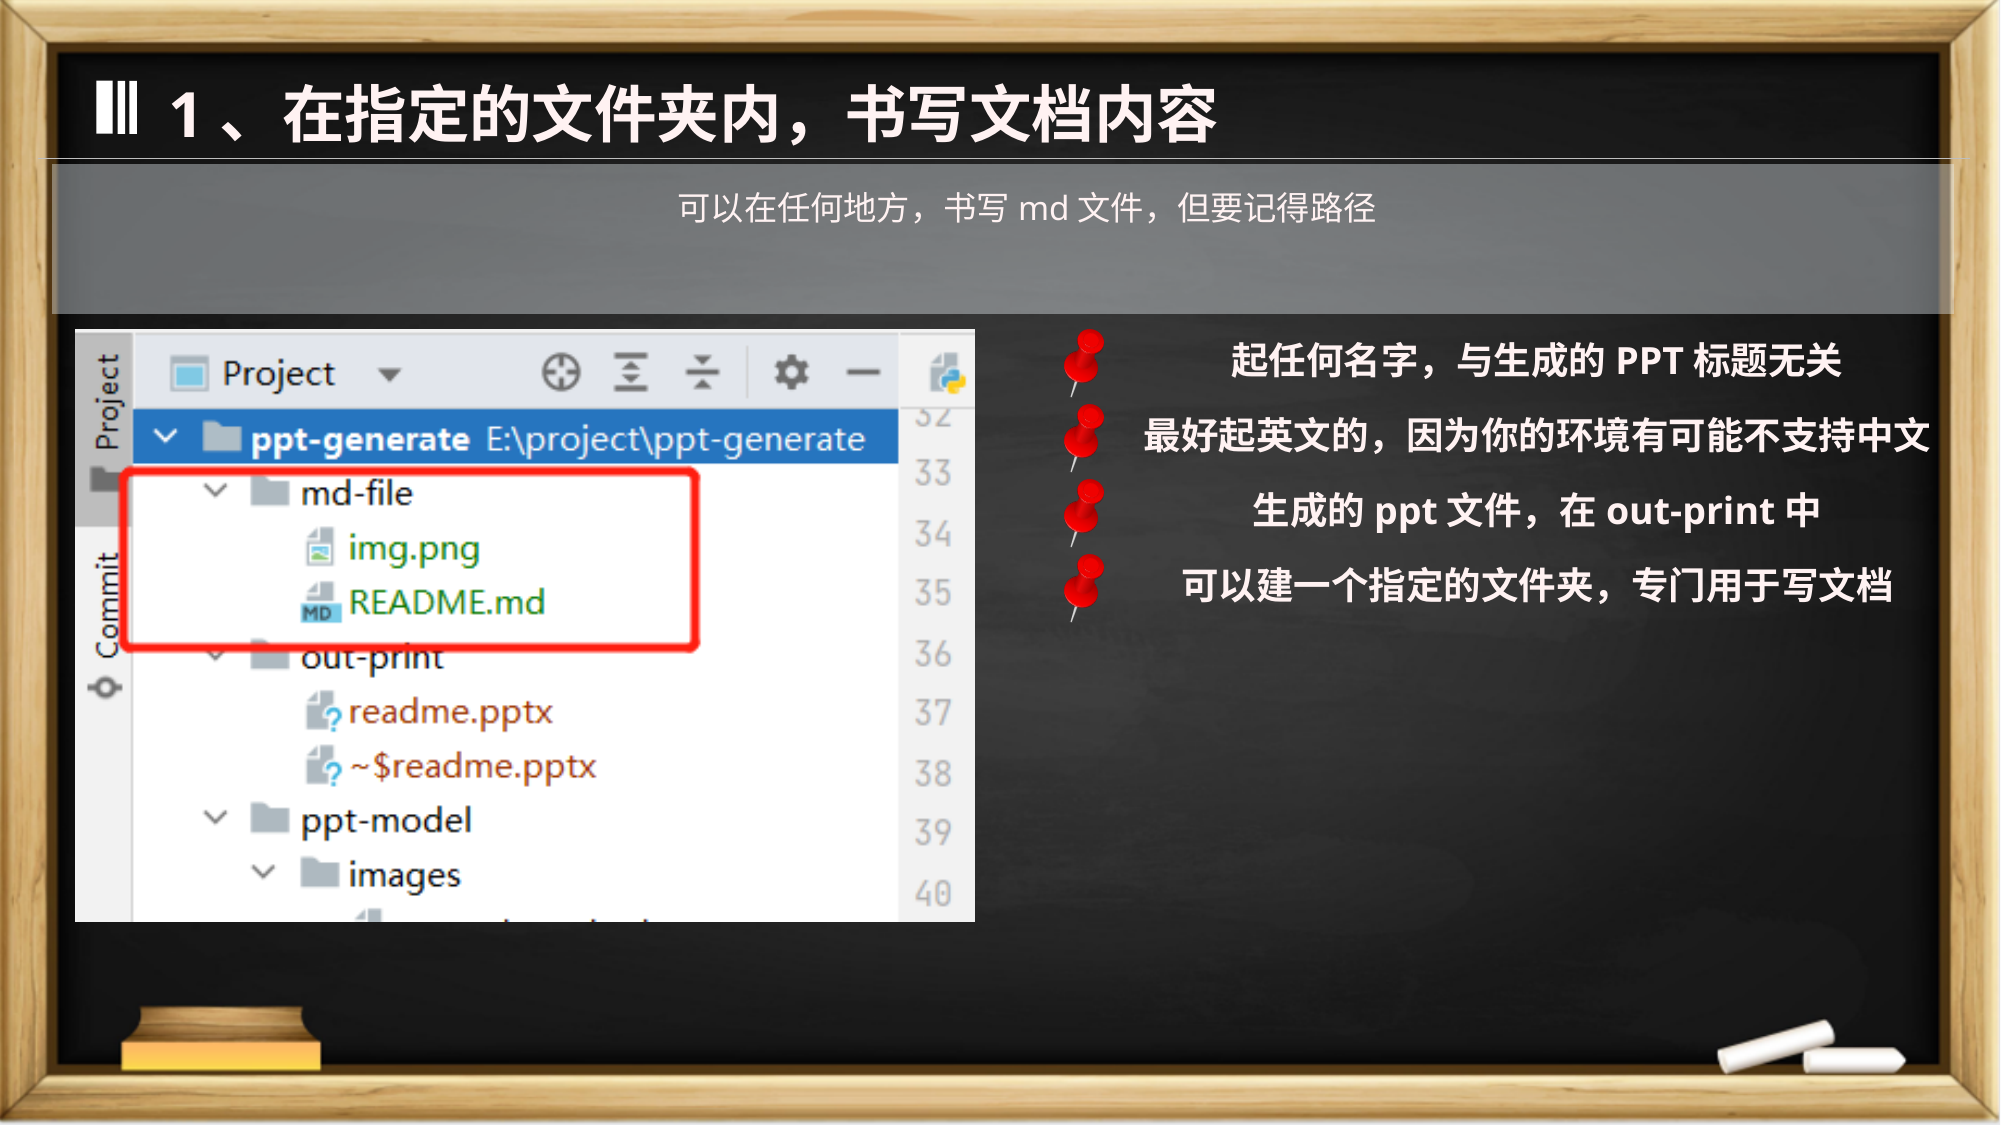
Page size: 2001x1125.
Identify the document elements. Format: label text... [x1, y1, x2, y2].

text_box 最好起英文的，因为你的环境有可能不支持中文 [1128, 404, 1947, 465]
title 1、在指定的文件夹内，书写文档内容 [153, 43, 1791, 164]
text_box 可以建一个指定的文件夹，专门用于写文档 [1166, 554, 1909, 615]
text_box 生成的ppt文件，在out-print中 [1237, 479, 1837, 540]
picture [0, 0, 2001, 1125]
text_box 起任何名字，与生成的PPT标题无关 [1216, 329, 1859, 390]
